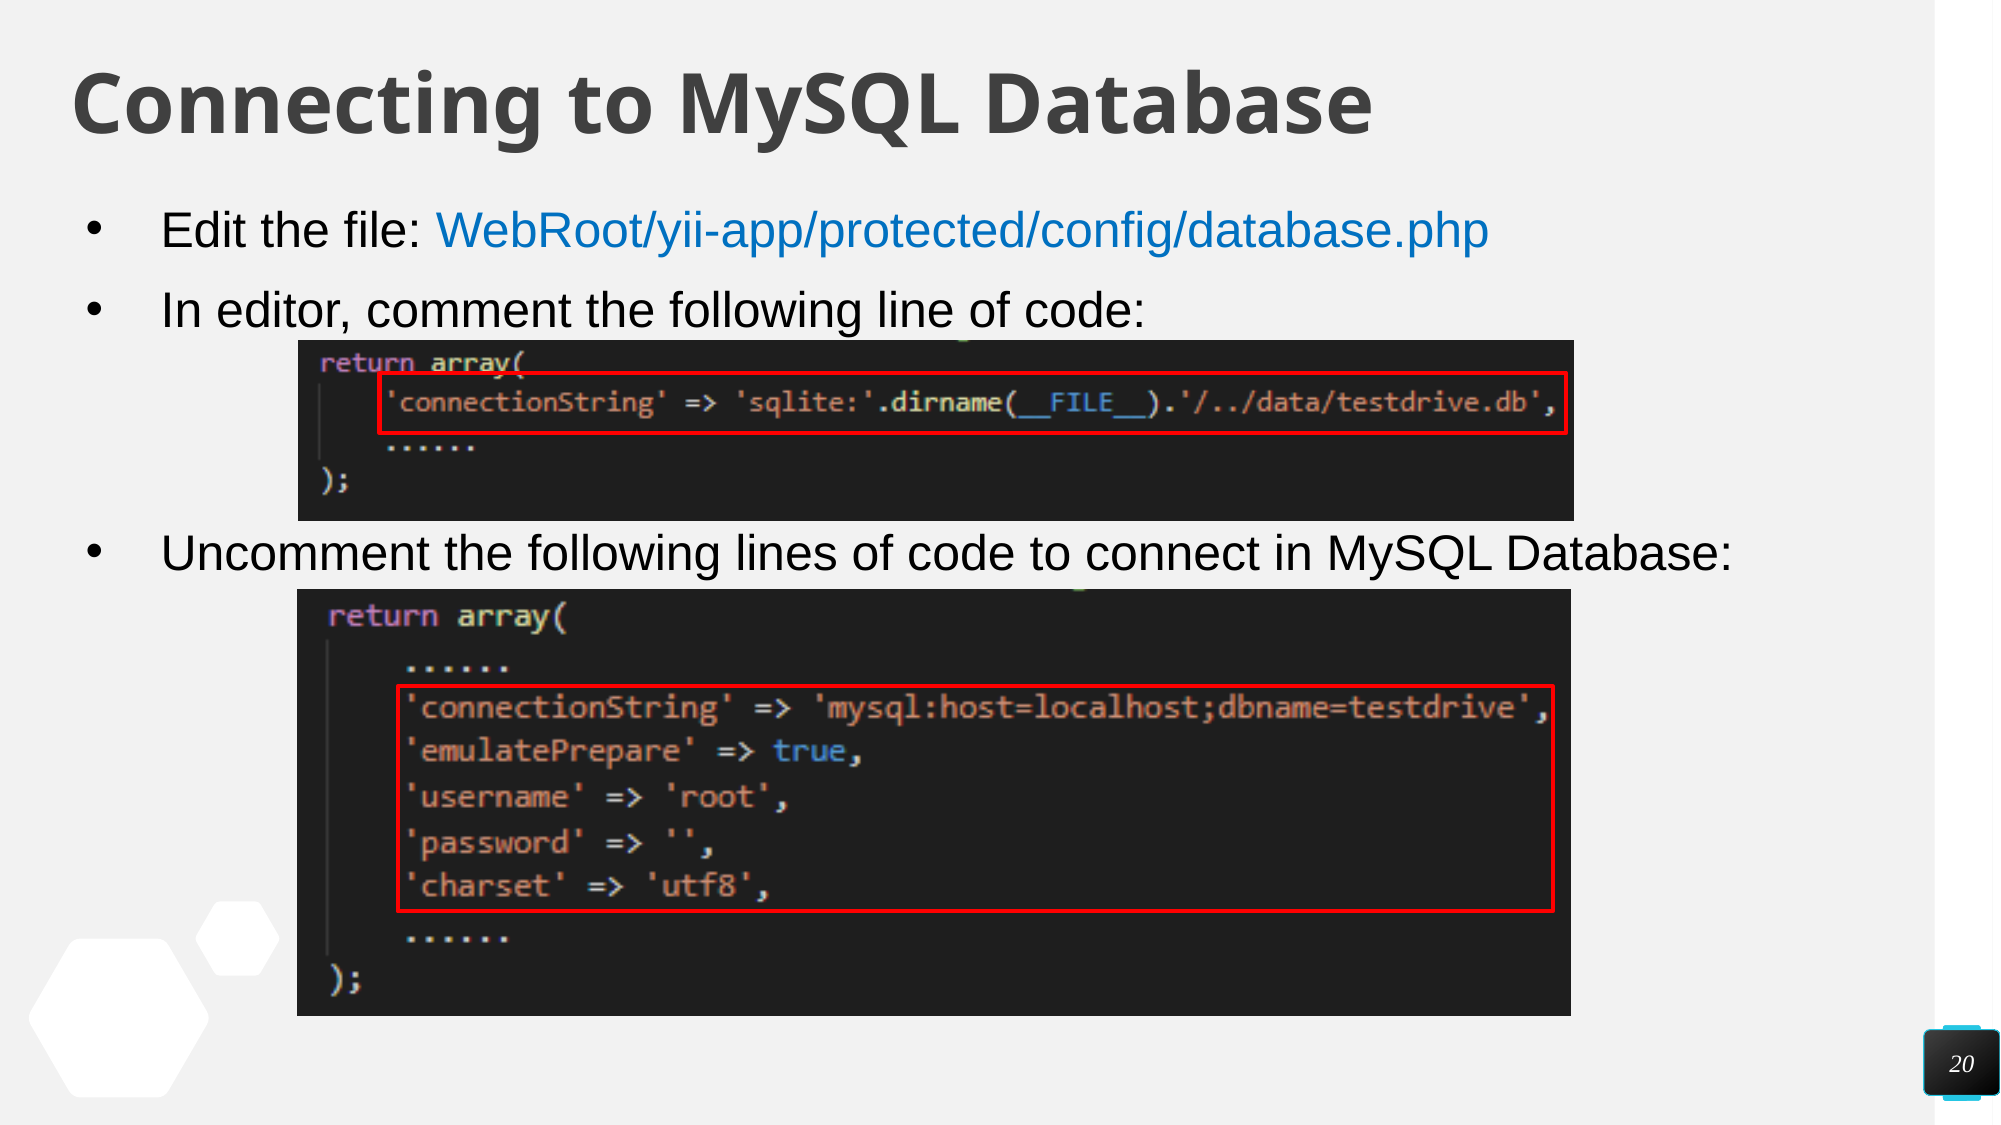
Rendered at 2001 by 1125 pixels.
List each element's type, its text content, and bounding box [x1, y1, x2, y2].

title Connecting to MySQL Database [70, 70, 1930, 142]
picture [298, 340, 1574, 521]
picture [297, 588, 1571, 1016]
text_box Edit the file: WebRoot/yii-app/protected/config/database.php In editor, comment the following line of code: Uncomment the following lines of code to connect in MySQL Database: [70, 189, 1900, 934]
slide_number 20 [1923, 1029, 2000, 1096]
